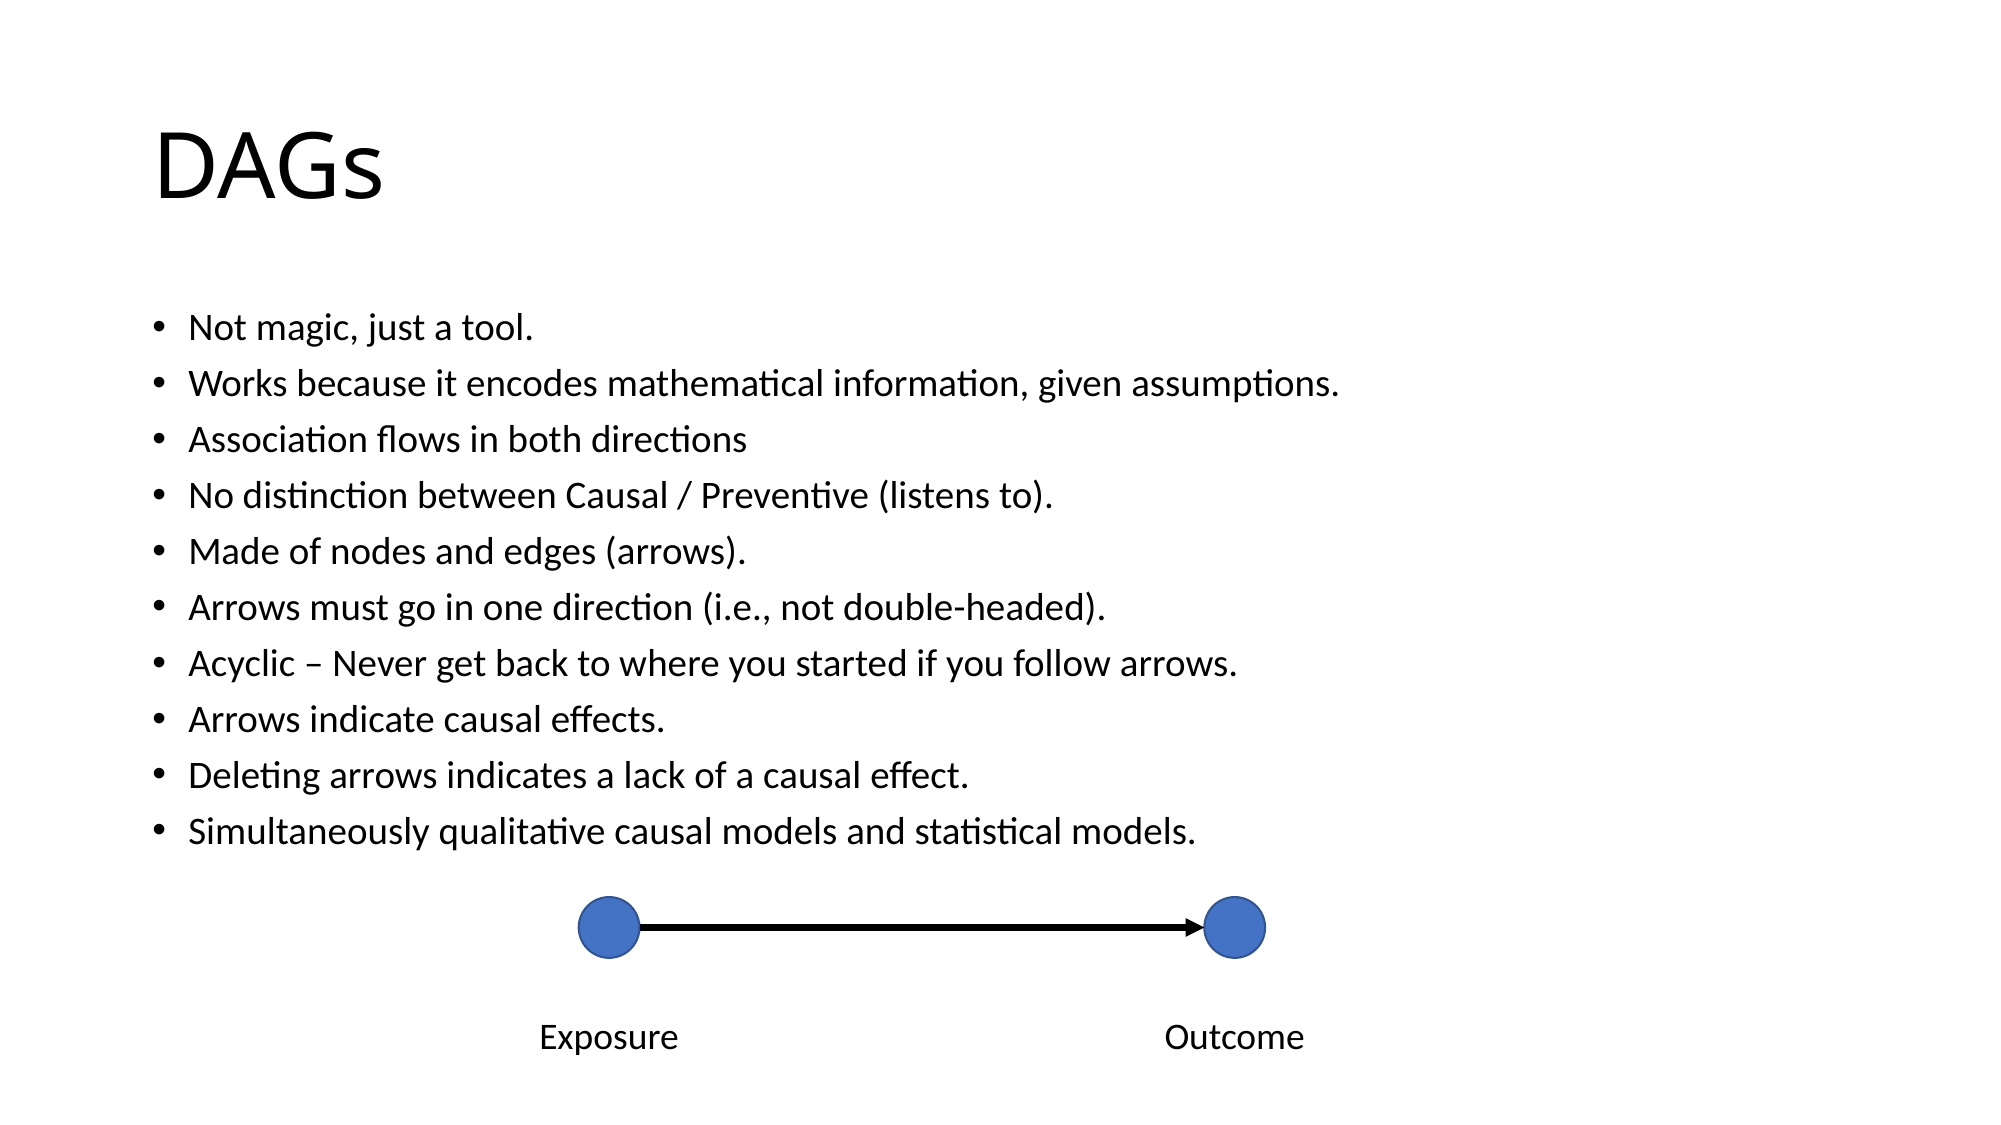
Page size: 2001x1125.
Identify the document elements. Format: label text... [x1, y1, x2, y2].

list Not magic, just a tool. Works because it encodes mathematical information, given assumptions. Association flows in both directions No distinction between Causal / Preventive (listens to). Made of nodes and edges (arrows). Arrows must go in one direction (i.e., not double-headed). Acyclic – Never get back to where you started if you follow arrows. Arrows indicate causal effects. Deleting arrows indicates a lack of a causal effect. Simultaneously qualitative causal models and statistical models. [137, 299, 1863, 864]
title DAGs [137, 59, 1863, 278]
text_box [1203, 896, 1267, 959]
text_box Outcome [1137, 1004, 1333, 1065]
text_box Exposure [511, 1004, 707, 1065]
text_box [577, 896, 641, 959]
